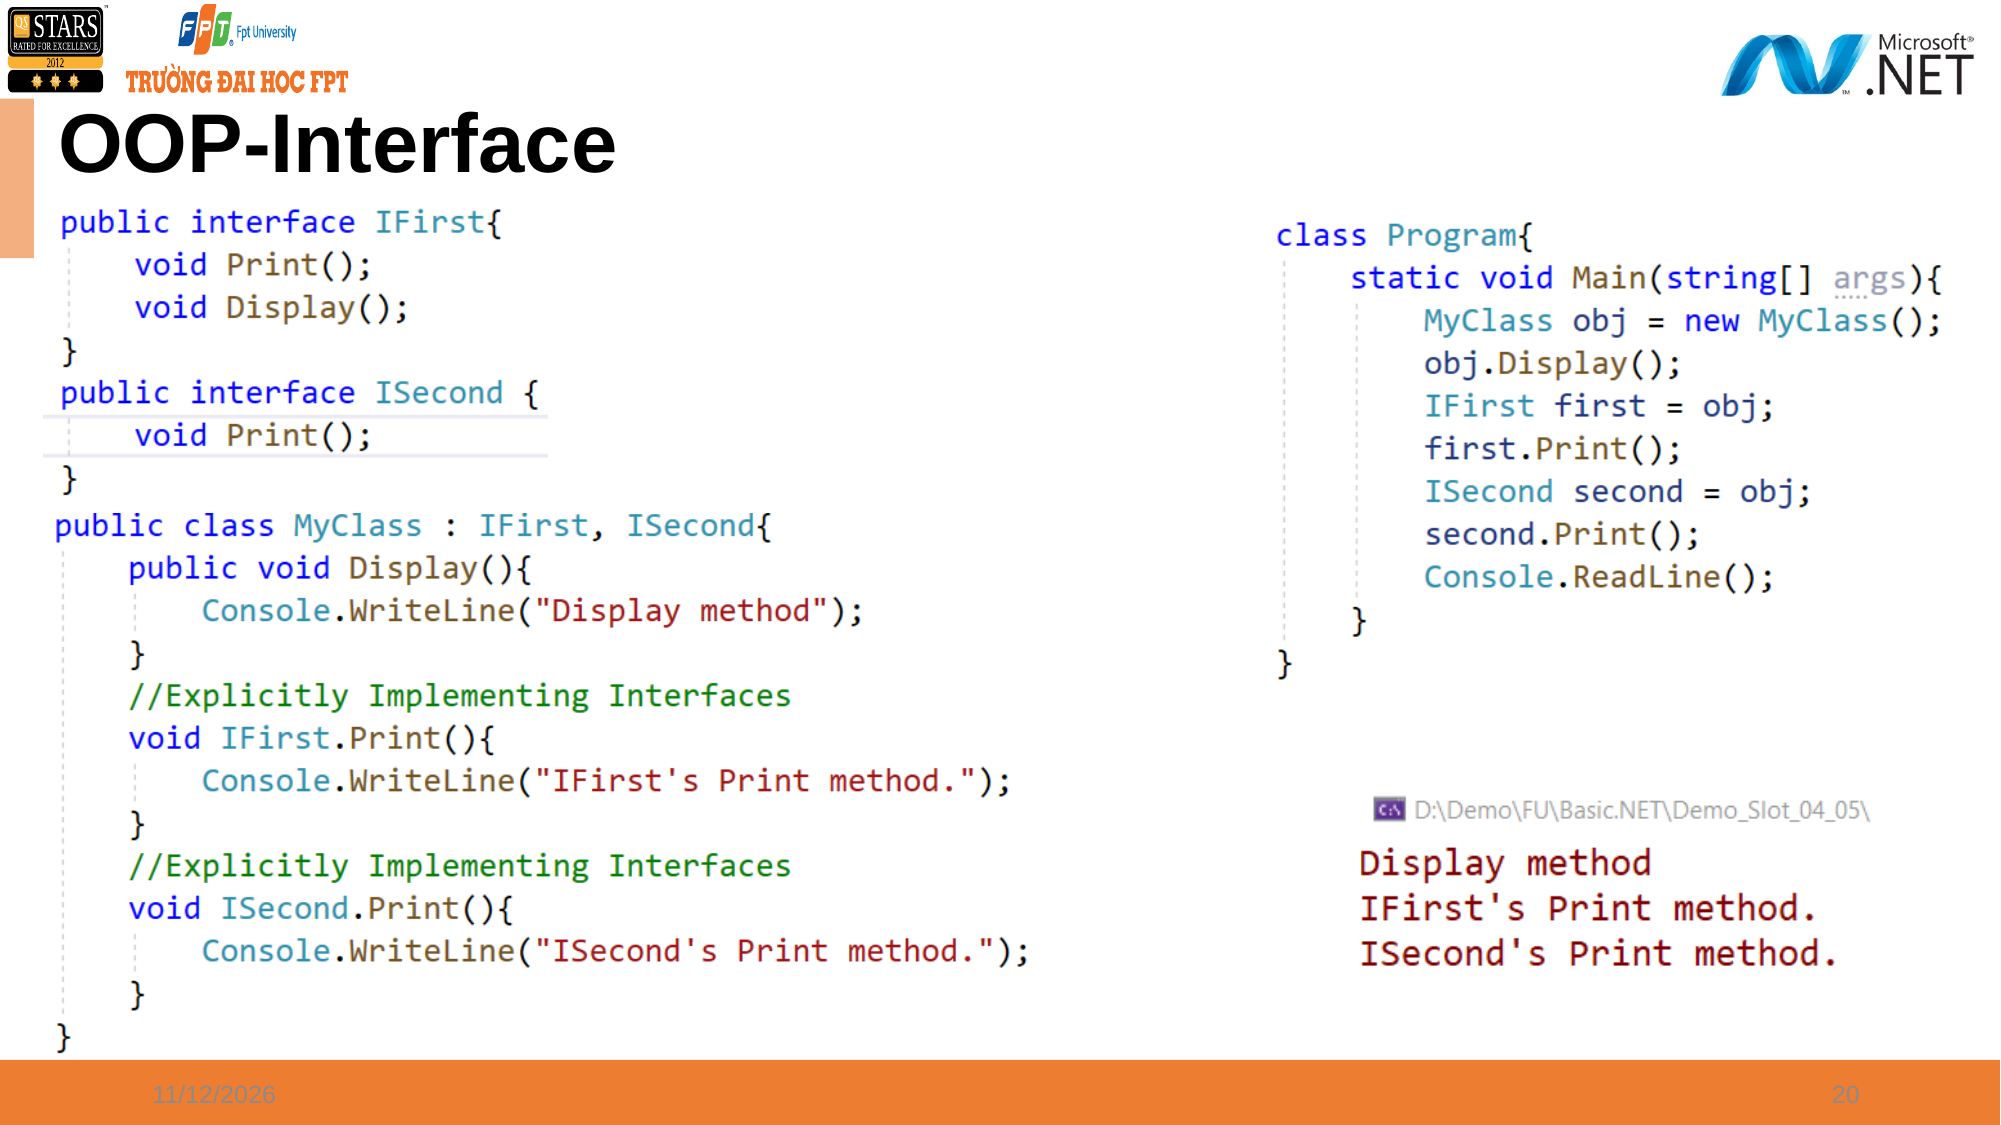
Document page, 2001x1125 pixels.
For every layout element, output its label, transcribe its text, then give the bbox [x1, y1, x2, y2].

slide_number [137, 1063, 588, 1123]
picture [1685, 0, 2001, 129]
picture [1361, 784, 1872, 995]
picture [49, 513, 1033, 1057]
text_box OOP-Interface [43, 94, 1132, 198]
picture [43, 198, 548, 499]
picture [1275, 220, 1957, 686]
slide_number 20 [1424, 1063, 1875, 1123]
